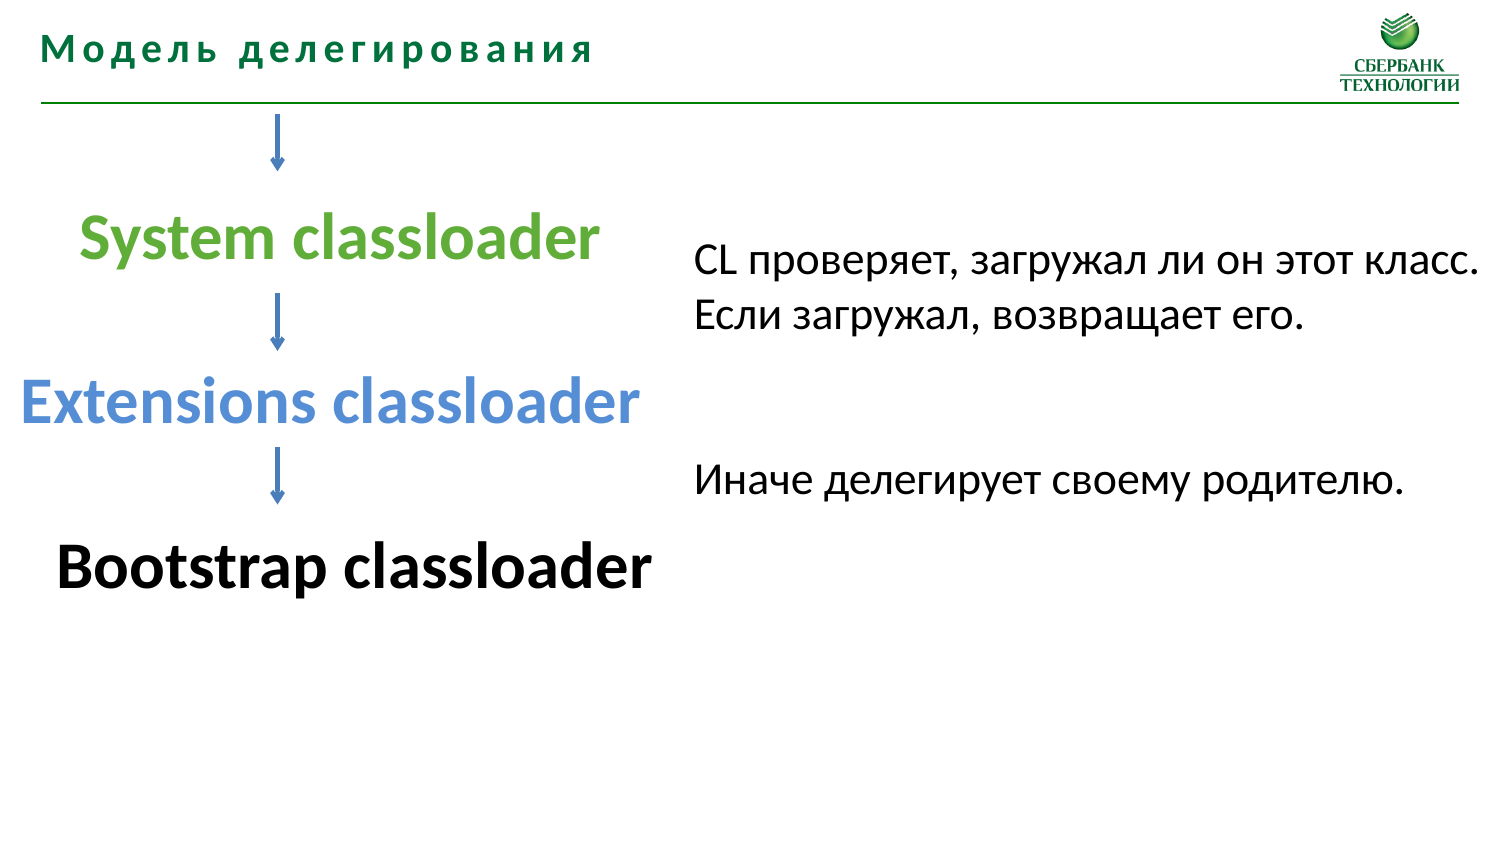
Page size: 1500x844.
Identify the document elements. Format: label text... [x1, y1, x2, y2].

text_box CL проверяет, загружал ли он этот класс. Если загружал, возвращает его. Иначе делегирует своему родителю. [679, 220, 1500, 561]
text_box Extensions classloader [5, 349, 679, 445]
list Модель делегирования [39, 13, 1115, 72]
text_box System classloader [64, 185, 632, 281]
picture [1340, 13, 1459, 91]
text_box Bootstrap classloader [41, 514, 715, 610]
